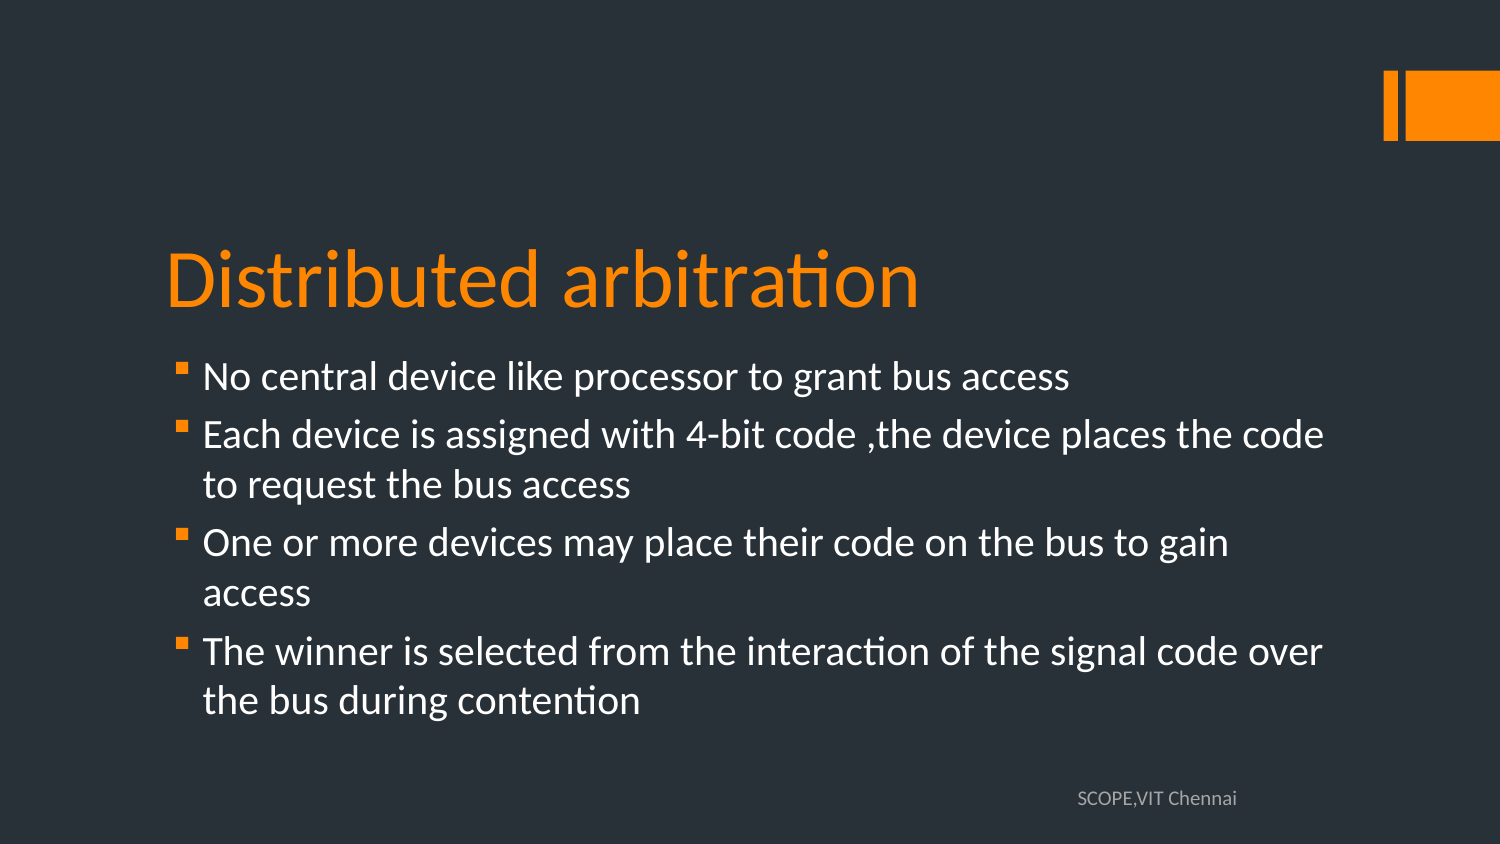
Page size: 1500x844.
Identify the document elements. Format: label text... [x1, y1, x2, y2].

list No central device like processor to grant bus access Each device is assigned with 4-bit code ,the device places the code to request the bus access One or more devices may place their code on the bus to gain access The winner is selected from the interaction of the signal code over the bus during contention [150, 340, 1350, 777]
title Distributed arbitration [150, 190, 1350, 332]
footer SCOPE,VIT Chennai [1062, 784, 1431, 822]
